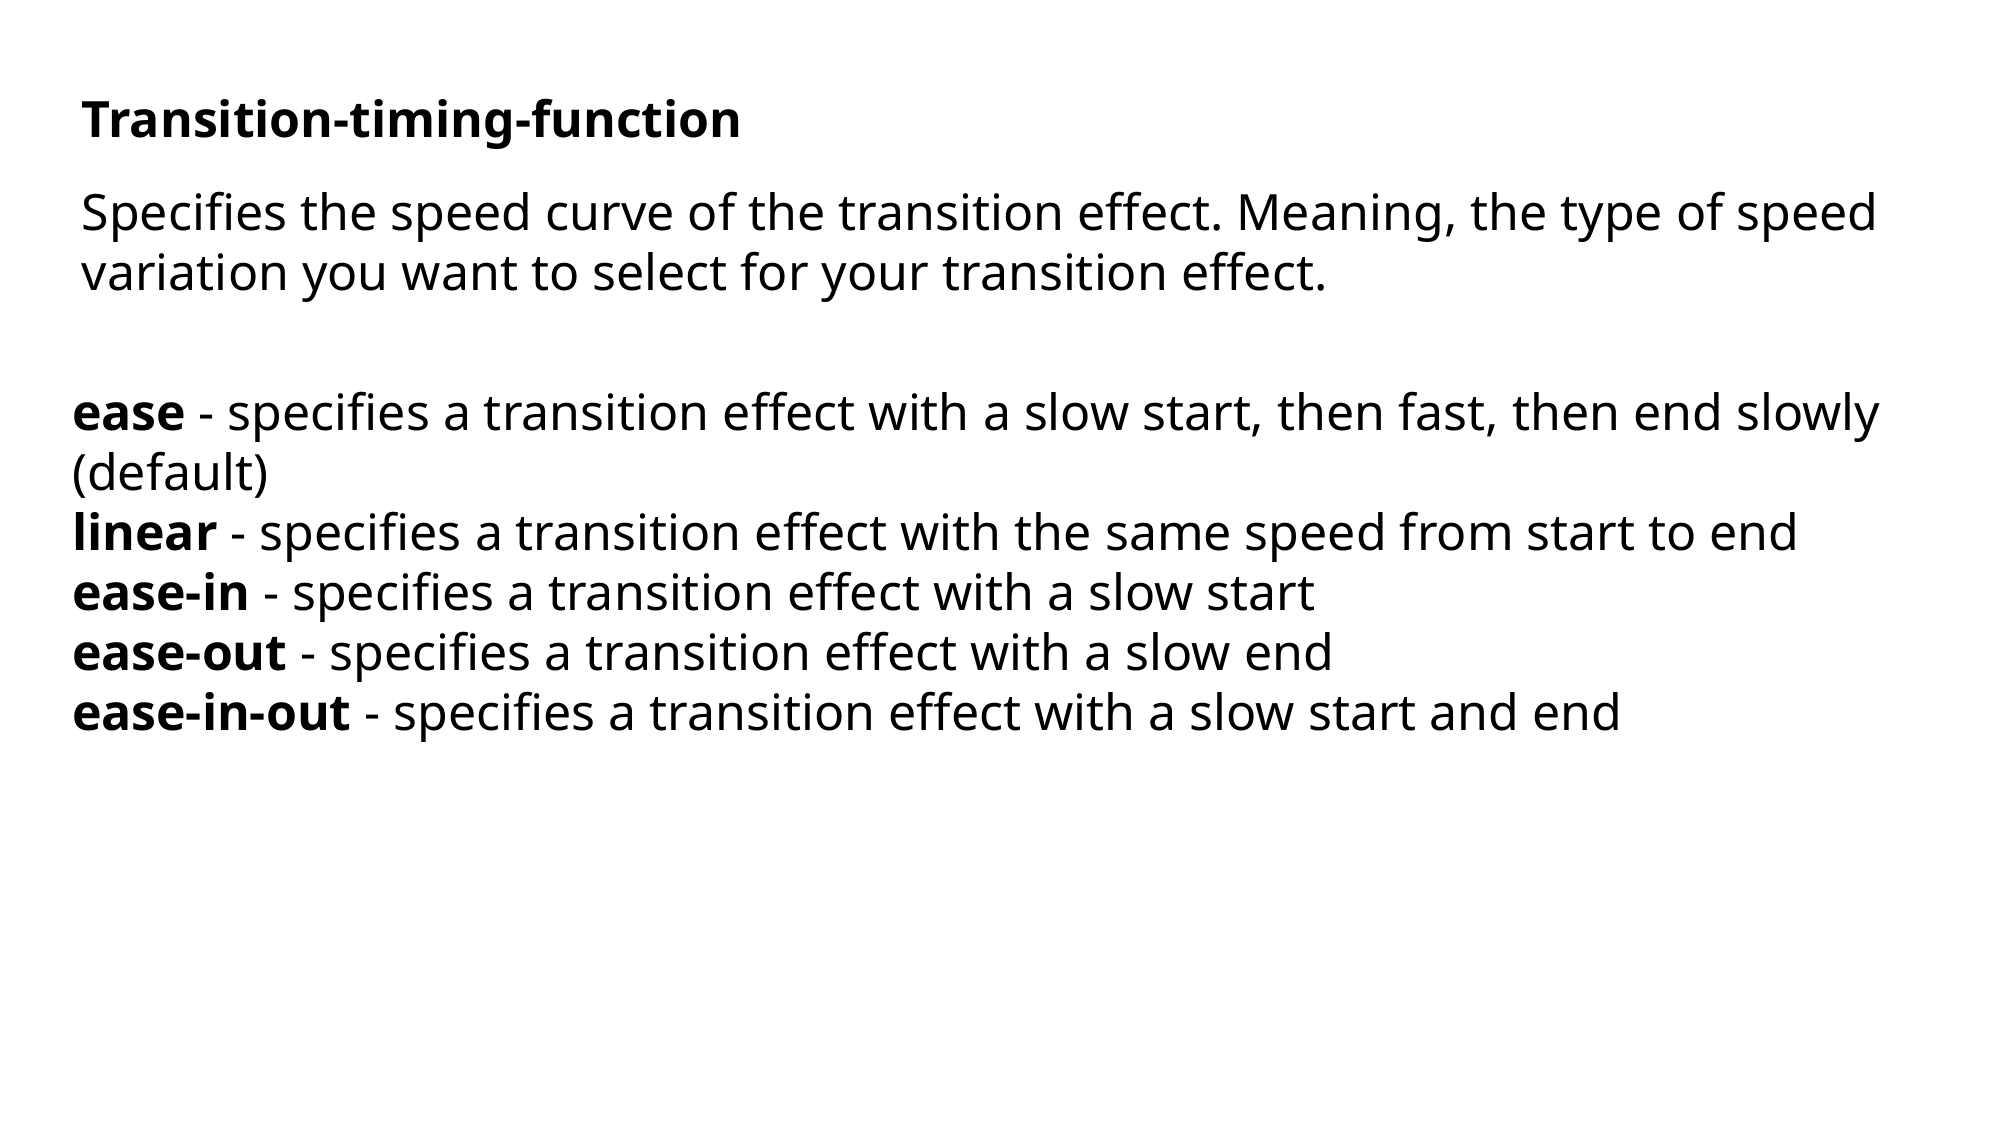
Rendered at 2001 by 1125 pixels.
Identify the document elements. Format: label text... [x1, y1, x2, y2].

text_box Specifies the speed curve of the transition effect. Meaning, the type of speed variation you want to select for your transition effect. [67, 173, 1912, 308]
text_box Transition-timing-function [67, 79, 1068, 155]
text_box ease - specifies a transition effect with a slow start, then fast, then end slowly (default) linear - specifies a transition effect with the same speed from start to end ease-in - specifies a transition effect with a slow start ease-out - specifies a transition effect with a slow end ease-in-out - specifies a transition effect with a slow start and end [57, 373, 1948, 748]
